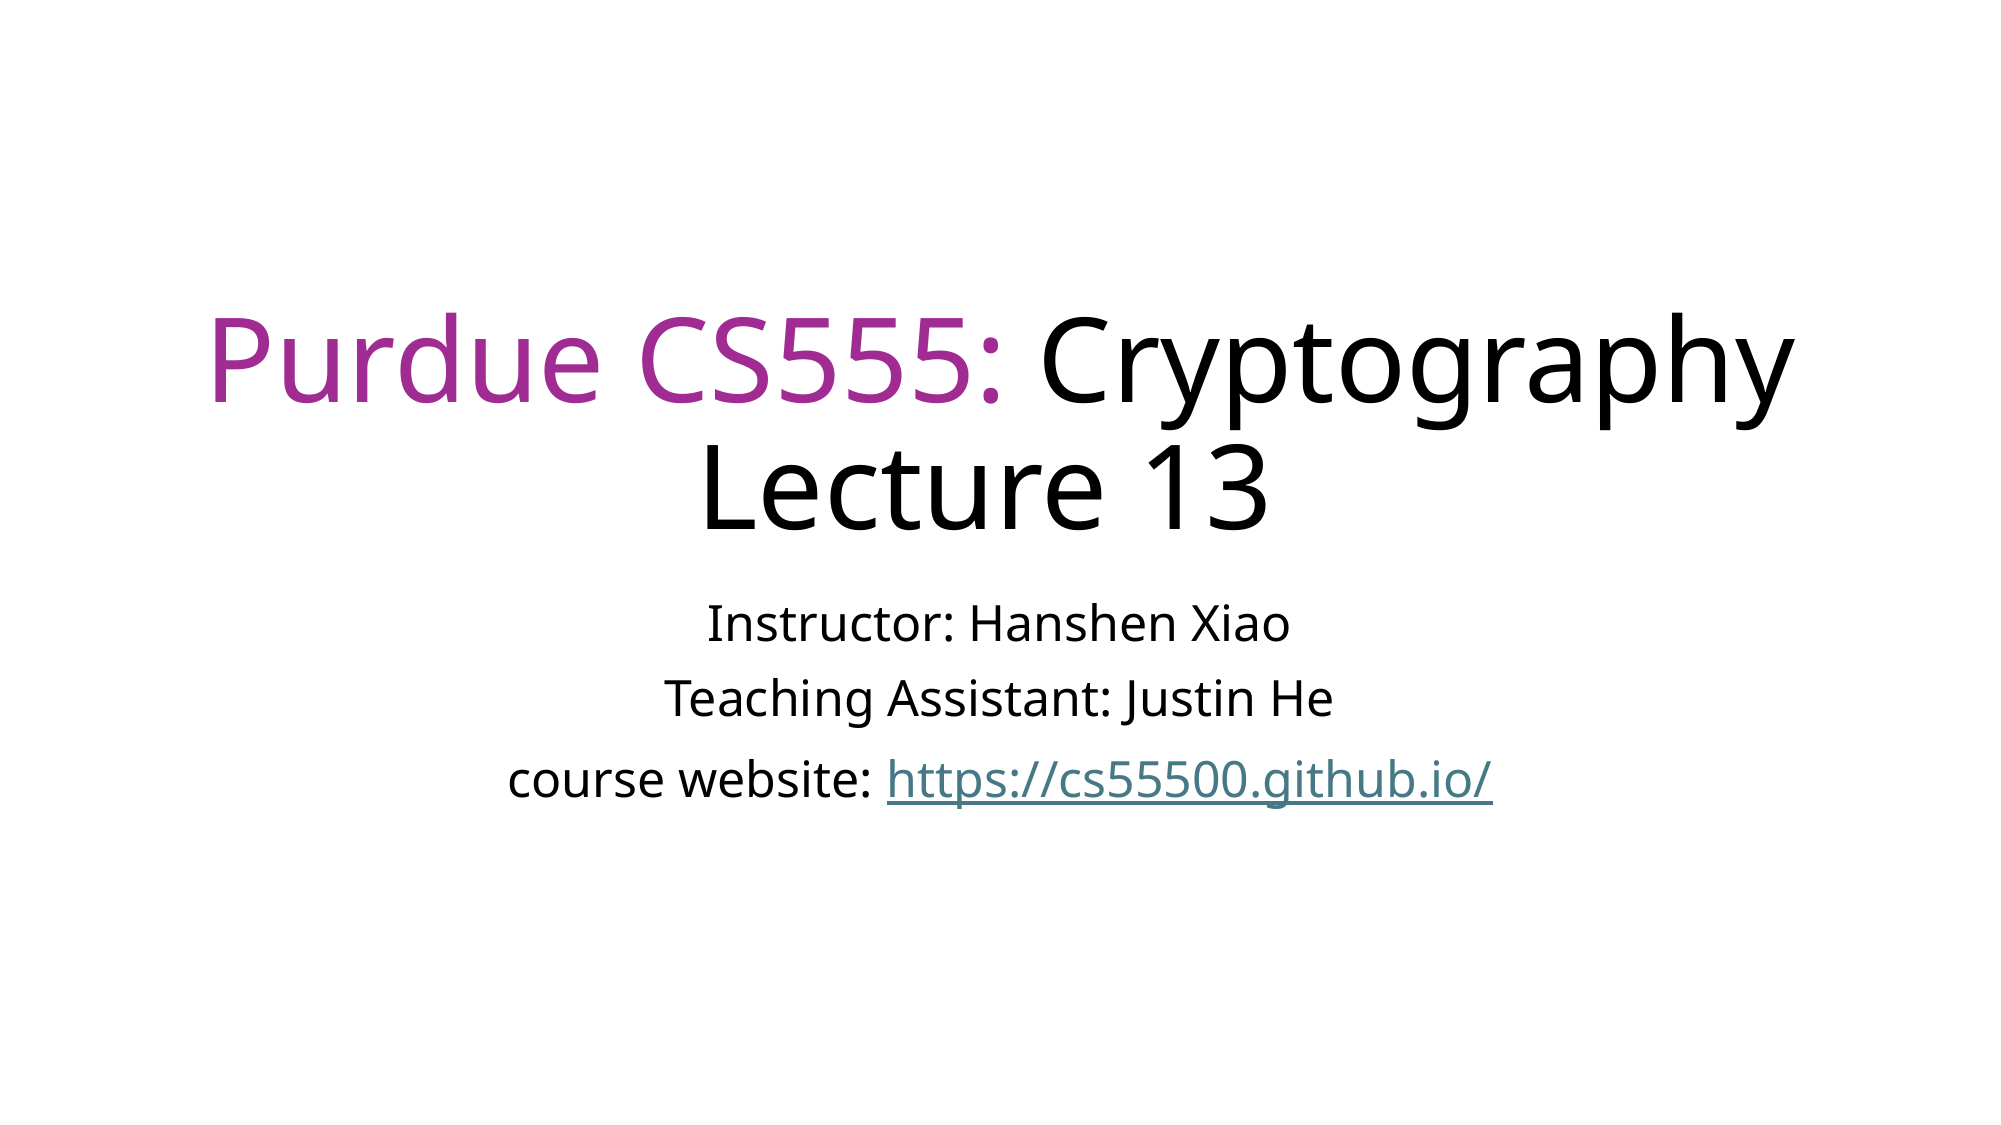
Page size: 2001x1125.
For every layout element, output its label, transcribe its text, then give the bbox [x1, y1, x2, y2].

title Purdue CS555: Cryptography Lecture 13 [174, 170, 1825, 563]
subtitle Instructor: Hanshen Xiao Teaching Assistant: Justin He course website: https://cs55500.github.io/ [249, 590, 1750, 863]
